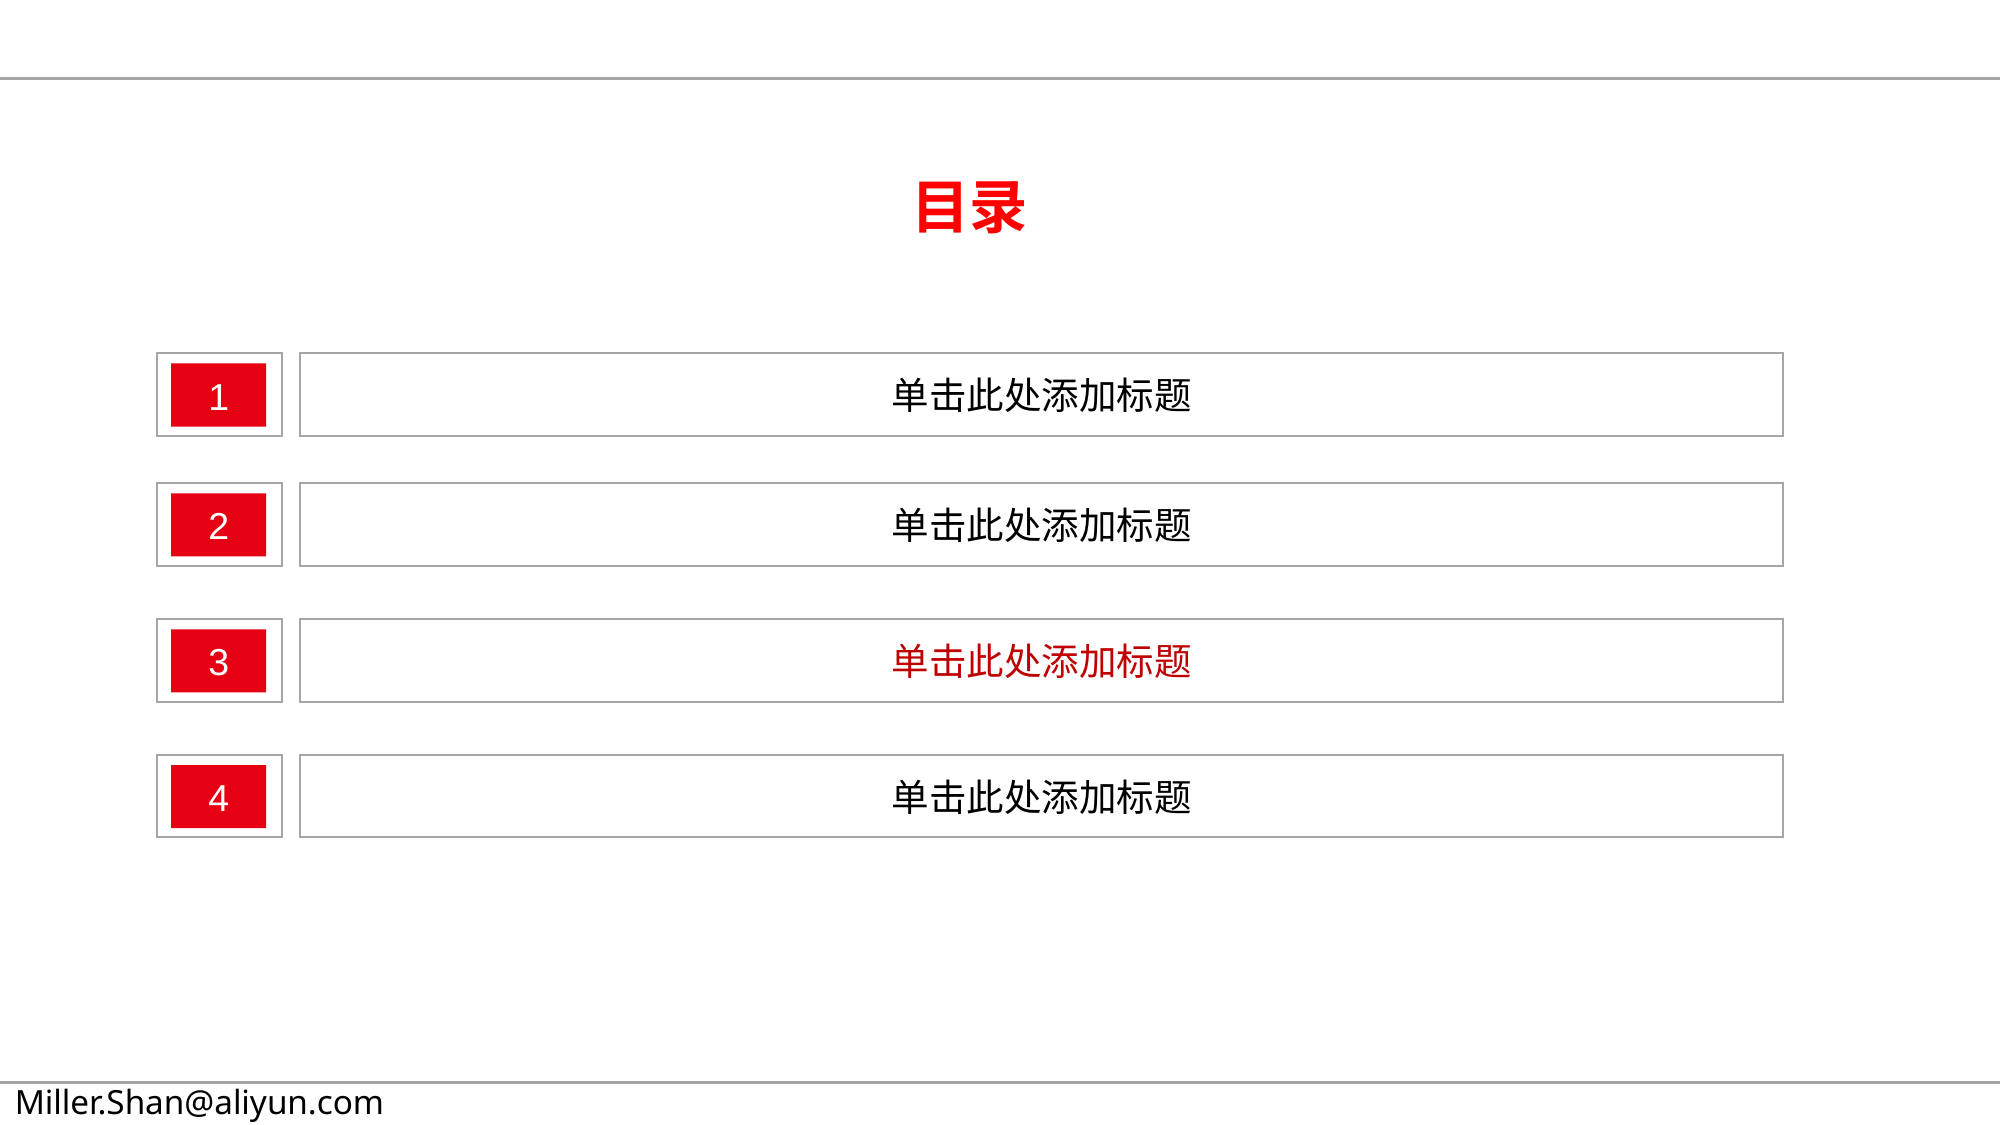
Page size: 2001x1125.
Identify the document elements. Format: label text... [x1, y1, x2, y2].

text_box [156, 754, 1784, 838]
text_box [156, 618, 1784, 702]
title 目录 [156, 160, 1784, 260]
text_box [156, 353, 1784, 436]
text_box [156, 483, 1784, 566]
